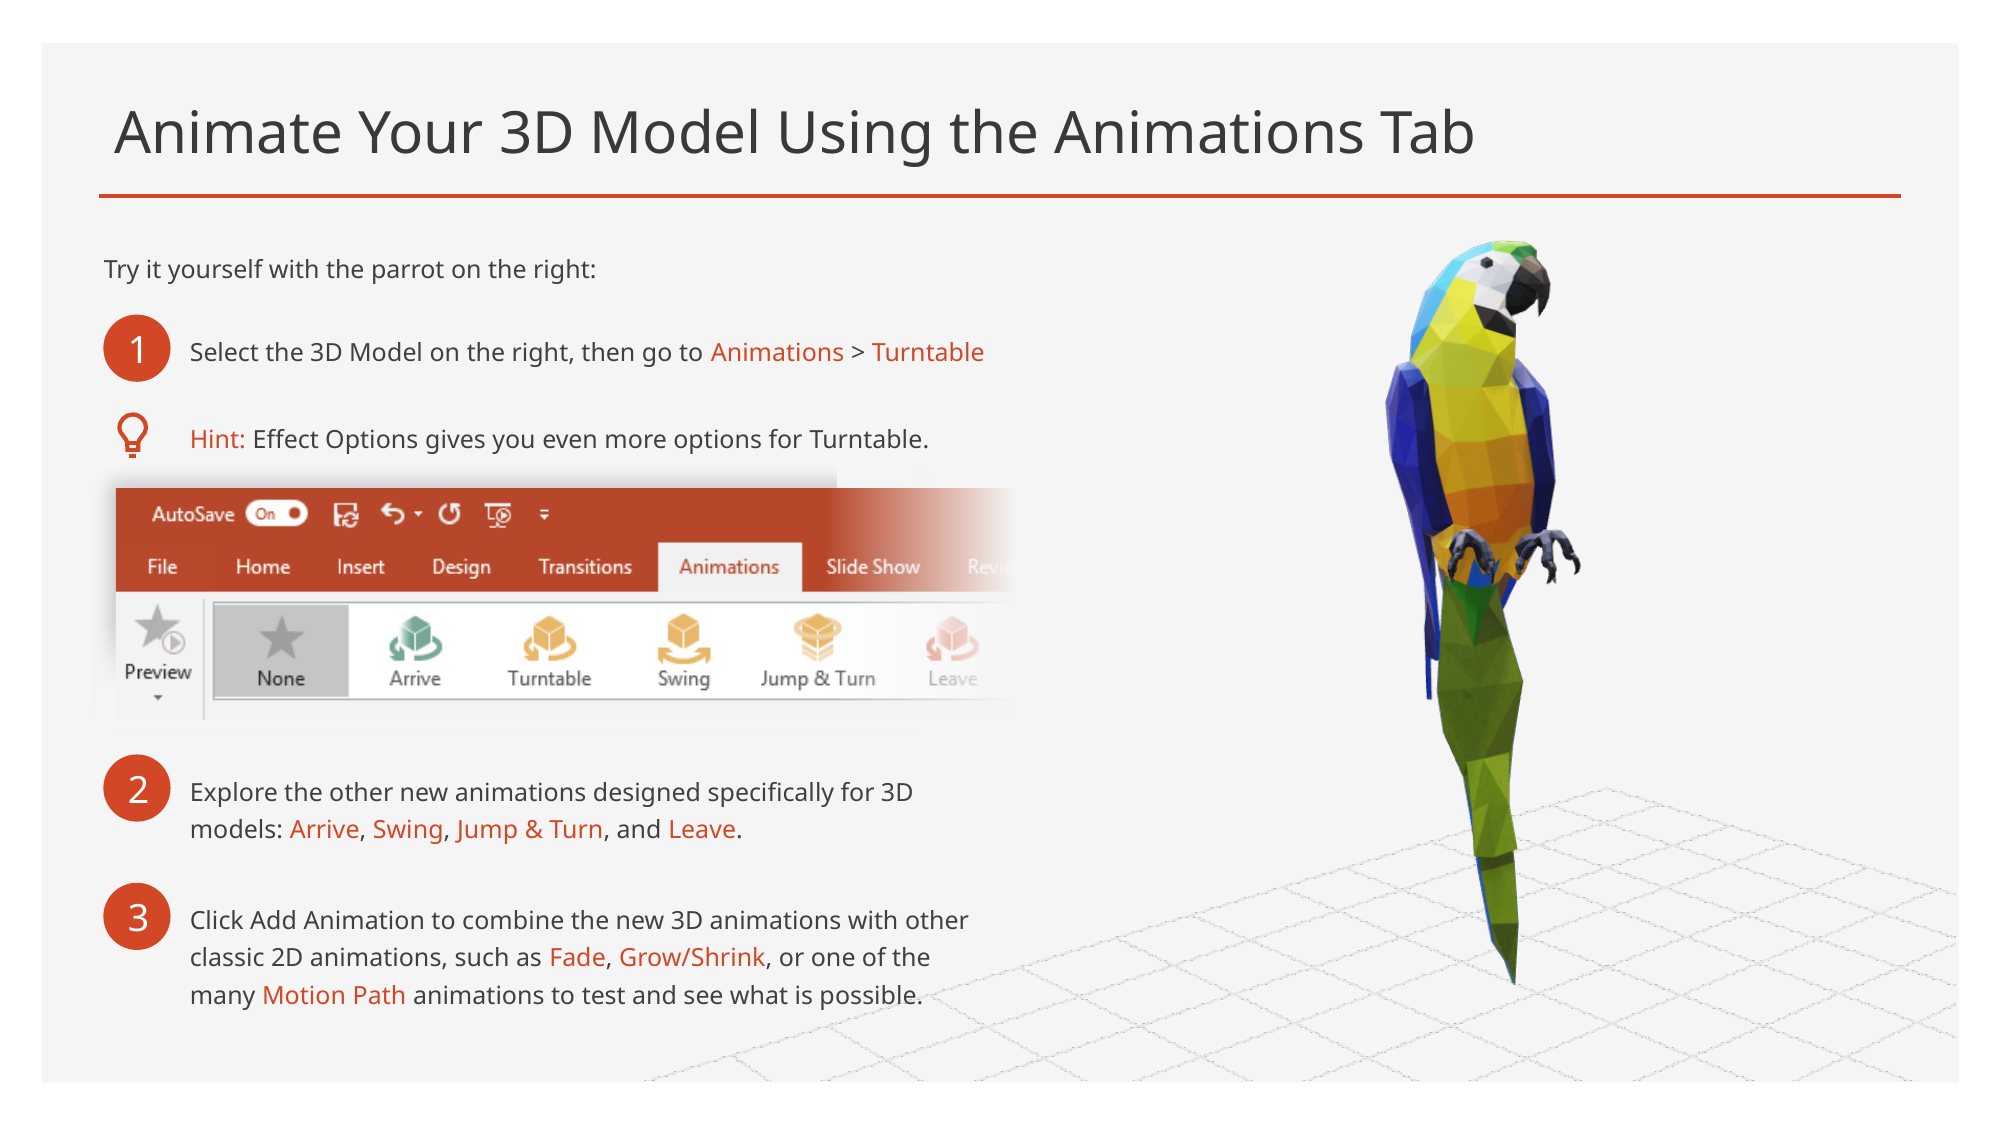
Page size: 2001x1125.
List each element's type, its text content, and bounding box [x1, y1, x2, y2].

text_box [96, 460, 1014, 732]
title Animate Your 3D Model Using the Animations Tab [99, 73, 1901, 197]
picture [607, 234, 1956, 1081]
text_box 2 [102, 753, 172, 823]
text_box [117, 412, 149, 459]
text_box 3 [102, 881, 172, 951]
text_box Explore the other new animations designed specifically for 3D models: Arrive, Swing, Jump & Turn, and Leave. [174, 761, 1014, 880]
text_box 1 [102, 313, 172, 383]
text_box Select the 3D Model on the right, then go to Animations > Turntable Hint: Effect Options gives you even more options for Turntable. [174, 321, 1014, 460]
text_box Click Add Animation to combine the new 3D animations with other classic 2D animations, such as Fade, Grow/Shrink, or one of the many Motion Path animations to test and see what is possible. [174, 889, 1014, 1020]
text_box Try it yourself with the parrot on the right: [88, 238, 928, 317]
